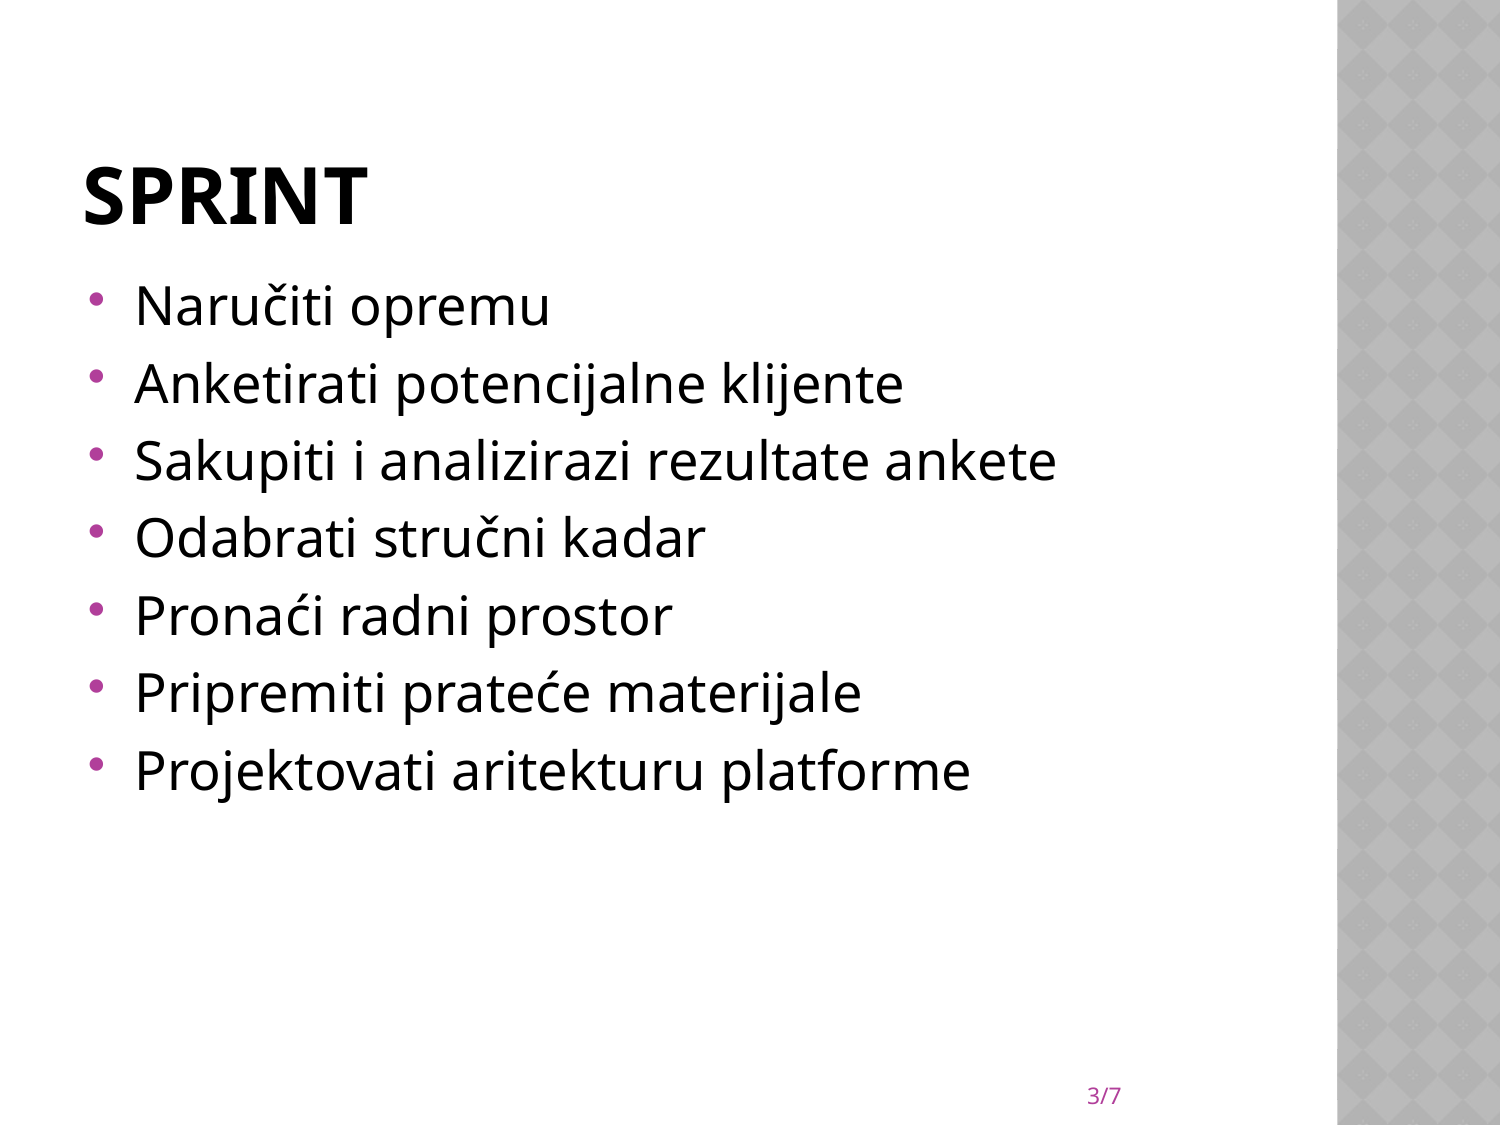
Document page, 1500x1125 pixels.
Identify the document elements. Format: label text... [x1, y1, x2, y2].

title Sprint [75, 52, 1263, 240]
list Naručiti opremu Anketirati potencijalne klijente Sakupiti i analizirazi rezultate ankete Odabrati stručni kadar Pronaći radni prostor Pripremiti prateće materijale Projektovati aritekturu platforme [75, 264, 1263, 1059]
slide_number 3/7 [1025, 1075, 1122, 1113]
